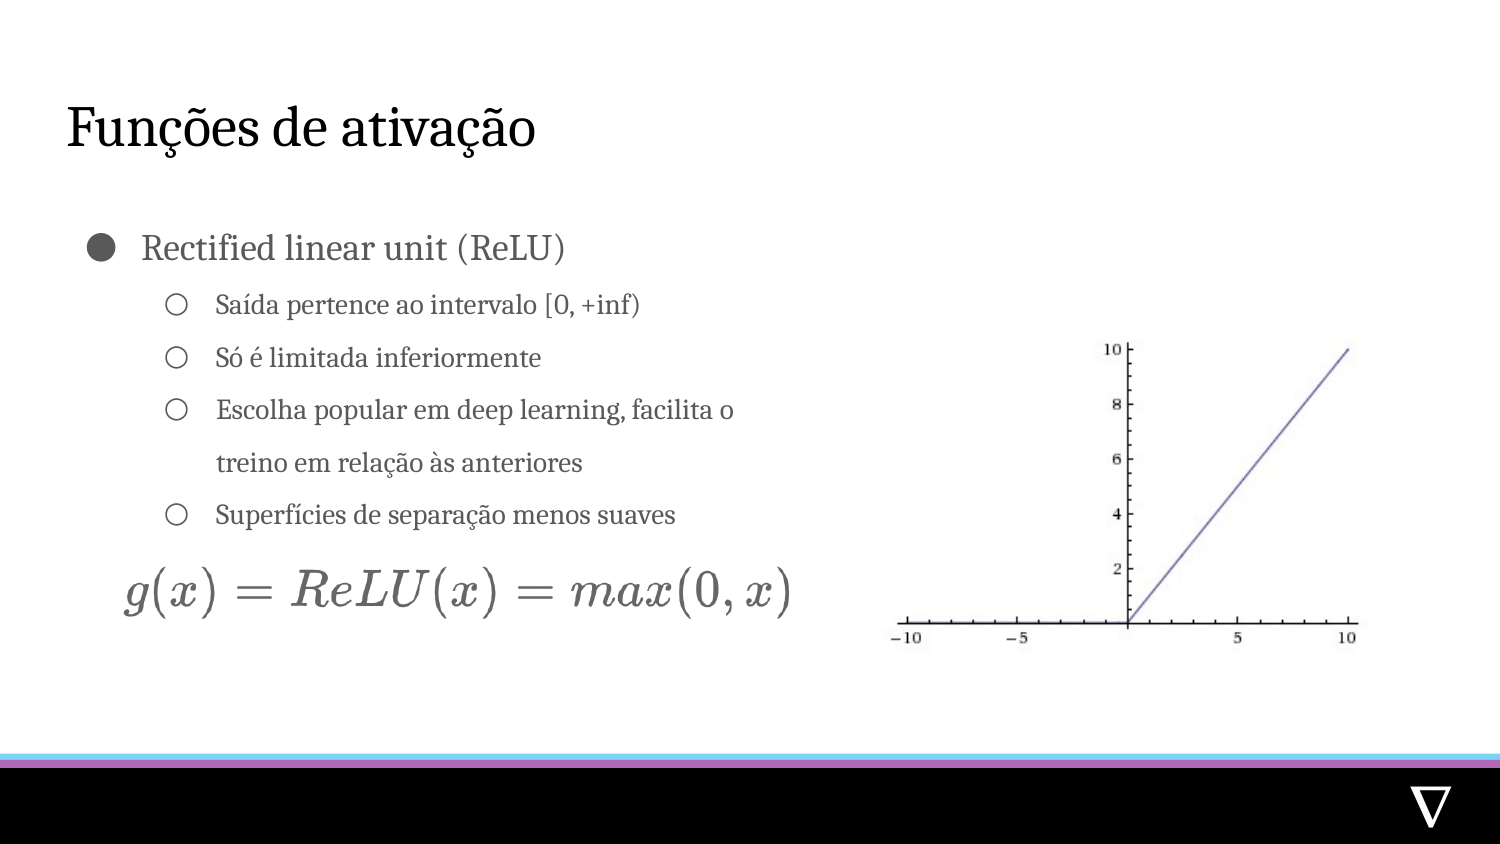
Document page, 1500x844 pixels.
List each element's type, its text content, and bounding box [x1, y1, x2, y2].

list Rectified linear unit (ReLU) Saída pertence ao intervalo [0, +inf) Só é limitada inferiormente Escolha popular em deep learning, facilita o treino em relação às anteriores Superfícies de separação menos suaves [51, 185, 794, 747]
picture [123, 562, 795, 624]
title Funções de ativação [51, 72, 1449, 167]
picture [881, 327, 1369, 657]
picture [1405, 781, 1455, 831]
